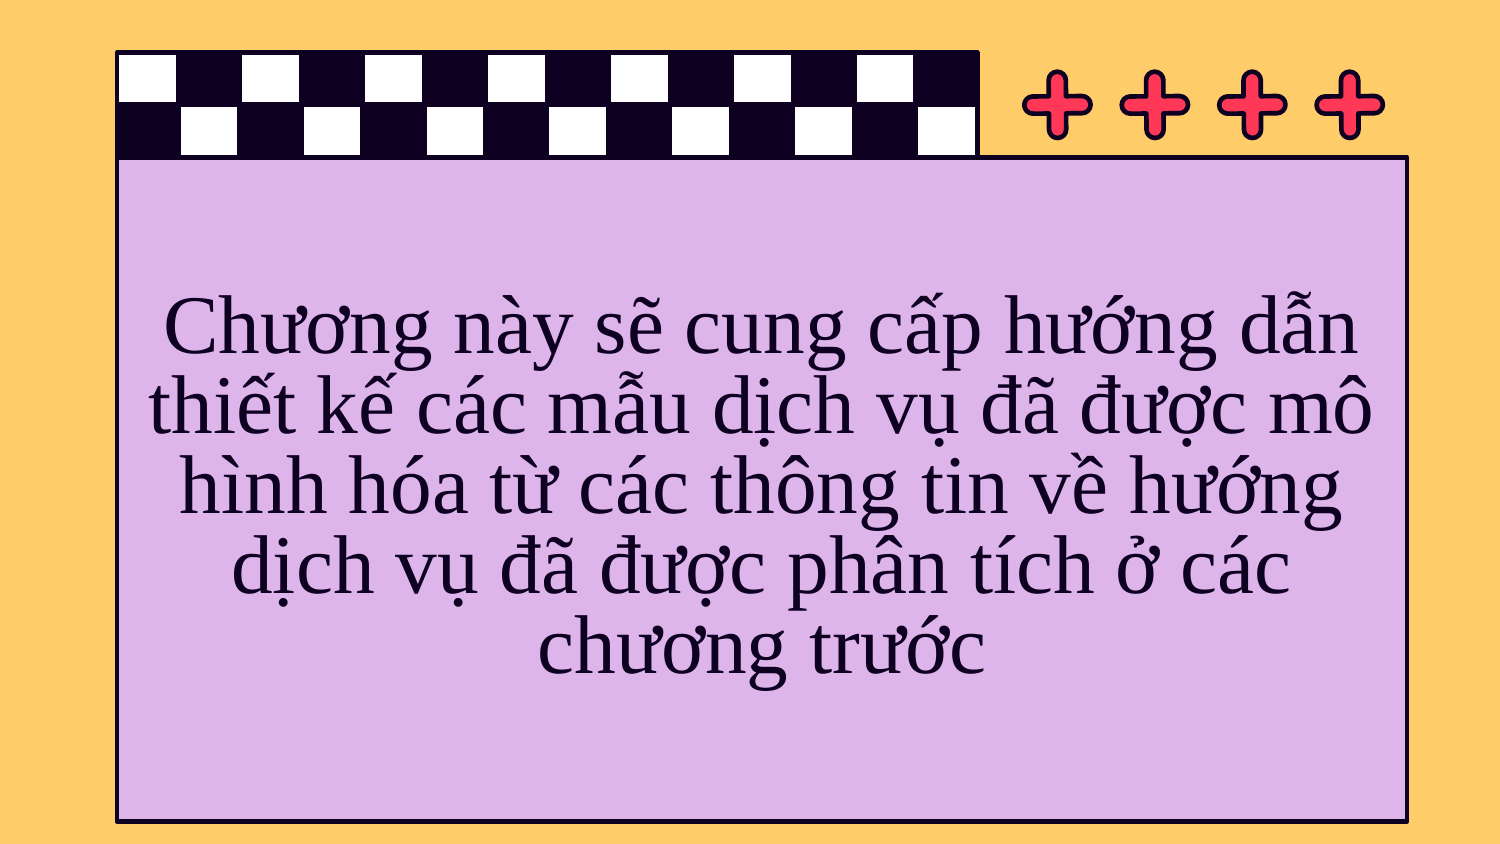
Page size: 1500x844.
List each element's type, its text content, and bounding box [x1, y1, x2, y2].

text_box [1121, 71, 1189, 138]
text_box [1219, 71, 1286, 138]
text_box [116, 52, 978, 158]
text_box [1024, 71, 1091, 138]
text_box [1316, 71, 1383, 138]
title Chương này sẽ cung cấp hướng dẫn thiết kế các mẫu dịch vụ đã được mô hình hóa từ các thông tin về hướng dịch vụ đã được phân tích ở các chương trước [115, 155, 1409, 824]
